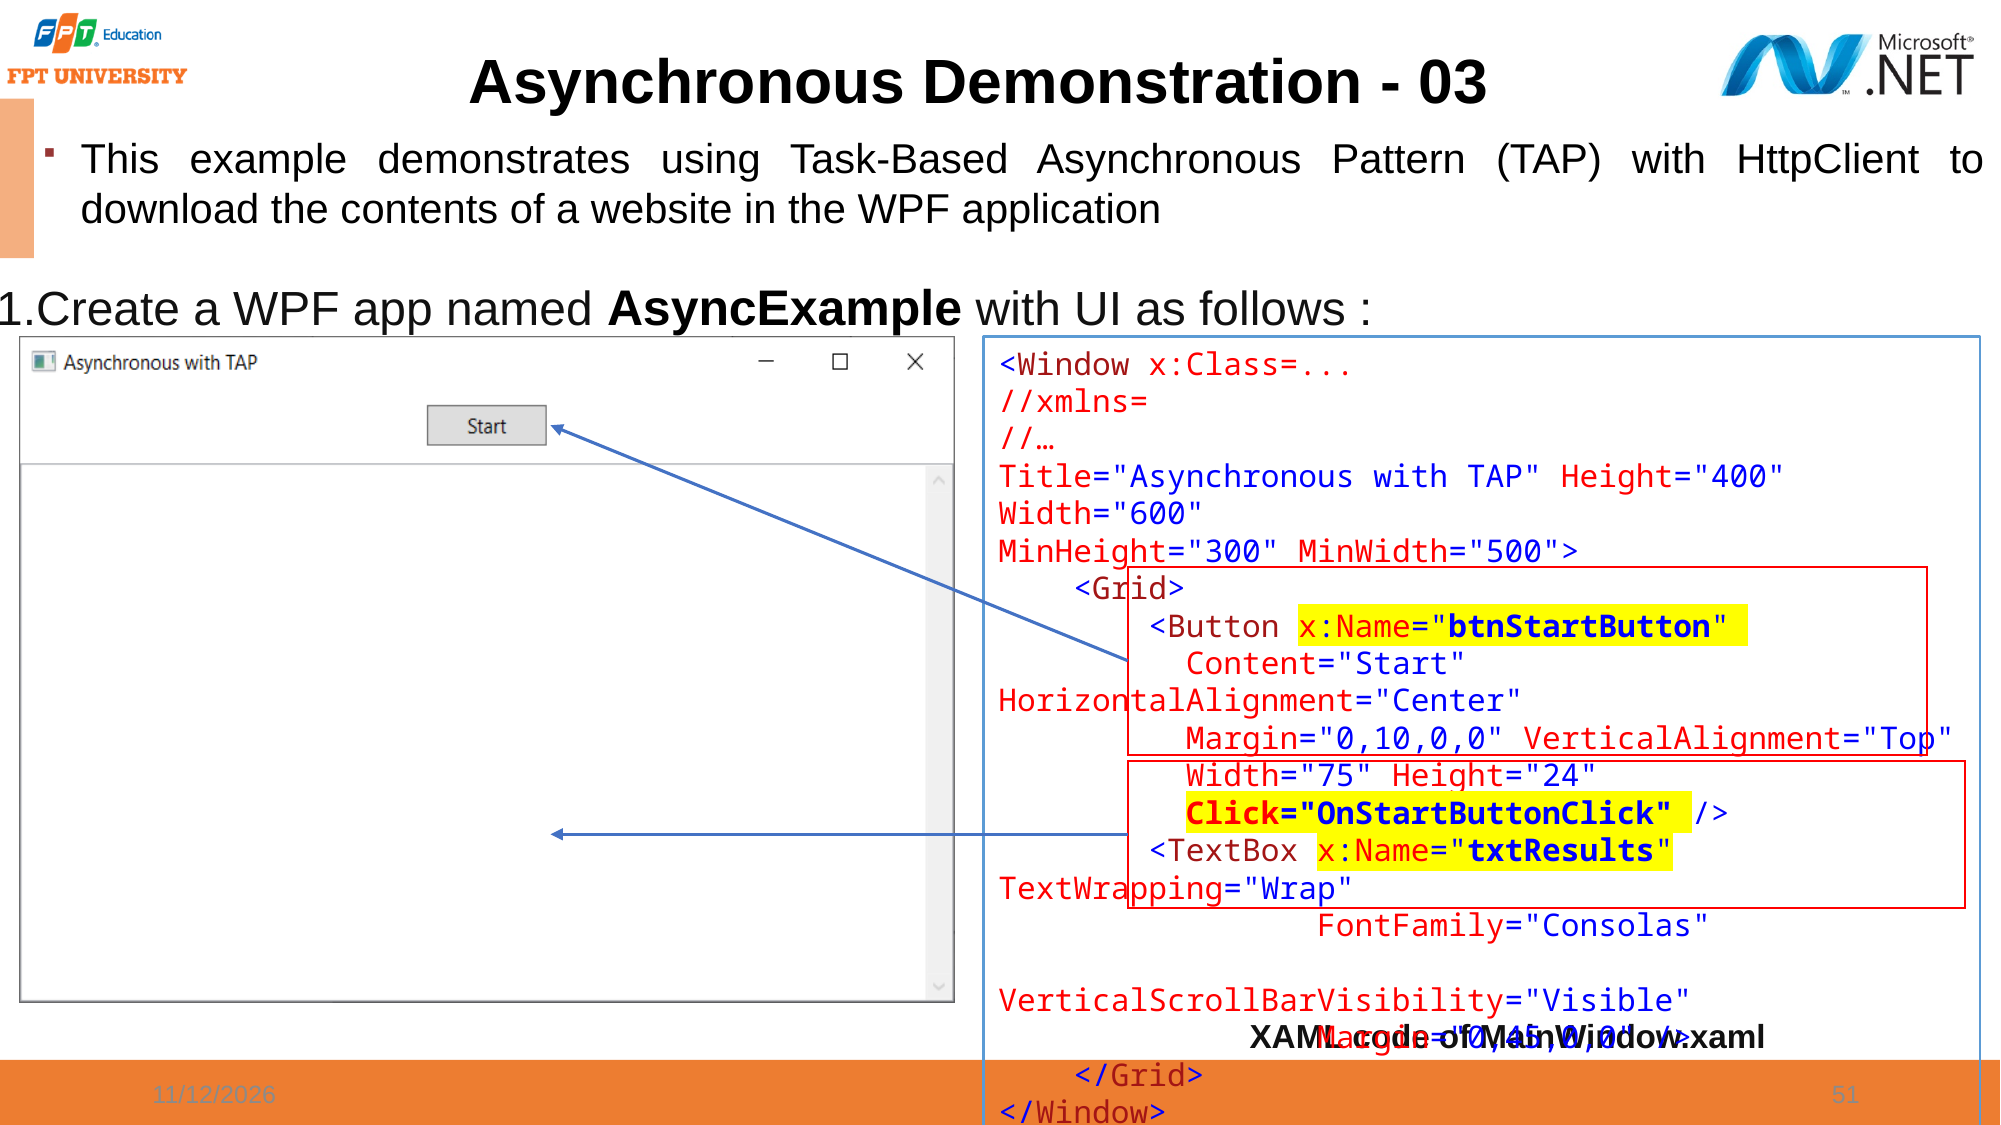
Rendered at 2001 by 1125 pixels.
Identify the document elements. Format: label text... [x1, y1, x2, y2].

text_box Asynchronous Demonstration - 03 [453, 33, 1524, 123]
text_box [983, 336, 1981, 1003]
text_box This example demonstrates using Task-Based Asynchronous Pattern (TAP) with HttpClient to download the contents of a website in the WPF application [0, 124, 2000, 239]
picture [1685, 0, 2001, 129]
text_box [550, 425, 1128, 661]
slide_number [137, 1063, 588, 1123]
slide_number 51 [1424, 1063, 1875, 1123]
text_box XAML code of MainWindow.xaml [1234, 1004, 1799, 1063]
picture [19, 336, 955, 1003]
text_box 1.Create a WPF app named AsyncExample with UI as follows : [0, 262, 1986, 343]
picture [0, 0, 194, 94]
